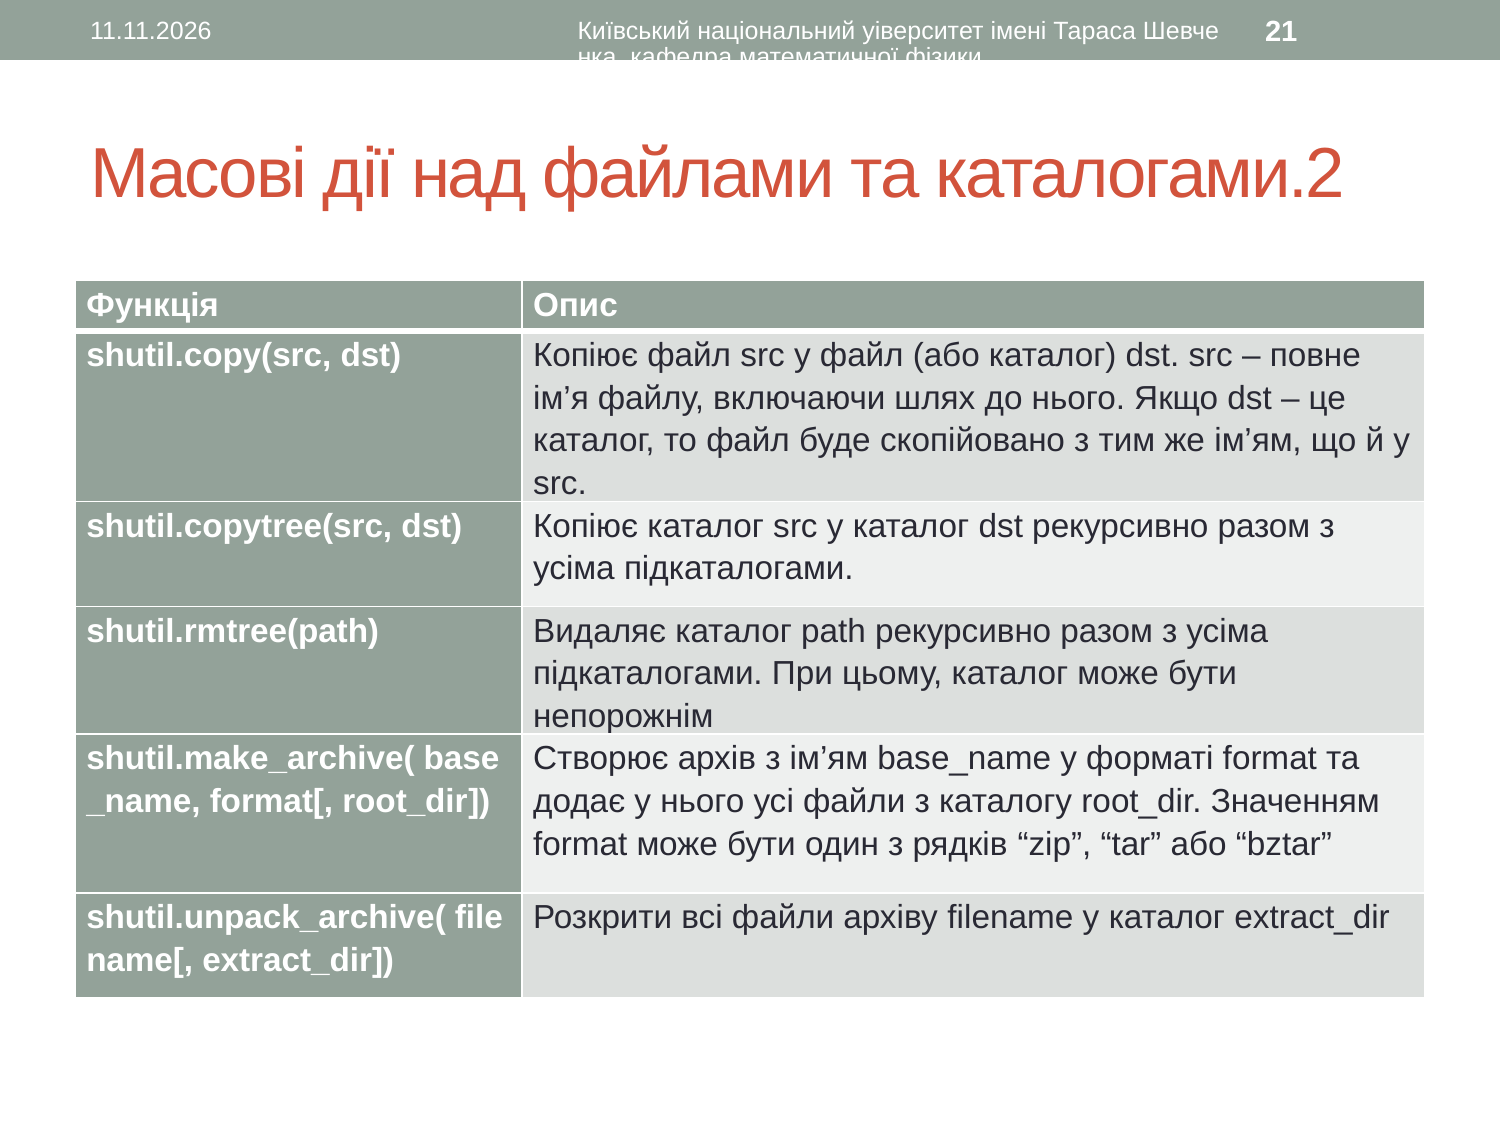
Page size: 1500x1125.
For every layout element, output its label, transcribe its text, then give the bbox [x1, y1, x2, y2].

table_cell shutil.unpack_archive( filename[, extract_dir]) [76, 894, 521, 997]
slide_number 21 [1250, 3, 1425, 57]
table_cell Видаляє каталог path рекурсивно разом з усіма підкаталогами. При цьому, каталог може бути непорожнім [523, 607, 1424, 733]
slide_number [75, 3, 550, 57]
table_cell Копіює файл src у файл (або каталог) dst. src – повне ім’я файлу, включаючи шлях до нього. Якщо dst – це каталог, то файл буде скопійовано з тим же ім’ям, що й у src. [523, 334, 1424, 501]
table_cell shutil.copy(src, dst) [76, 334, 521, 501]
table_cell shutil.make_archive( base_name, format[, root_dir]) [76, 735, 521, 892]
table_cell shutil.rmtree(path) [76, 607, 521, 733]
table_cell Створює архів з ім’ям base_name у форматі format та додає у нього усі файли з каталогу root_dir. Значенням format може бути один з рядків “zip”, “tar” або “bztar” [523, 735, 1424, 892]
table_cell Розкрити всі файли архіву filename у каталог extract_dir [523, 894, 1424, 997]
table_cell shutil.copytree(src, dst) [76, 502, 521, 606]
table_header Функція [76, 281, 521, 328]
table_header Опис [523, 281, 1424, 328]
title Масові дії над файлами та каталогами.2 [75, 87, 1425, 250]
table_cell Копіює каталог src у каталог dst рекурсивно разом з усіма підкаталогами. [523, 502, 1424, 606]
footer Київський національний уіверситет імені Тараса Шевченка, кафедра математичної фізики [562, 3, 1238, 57]
